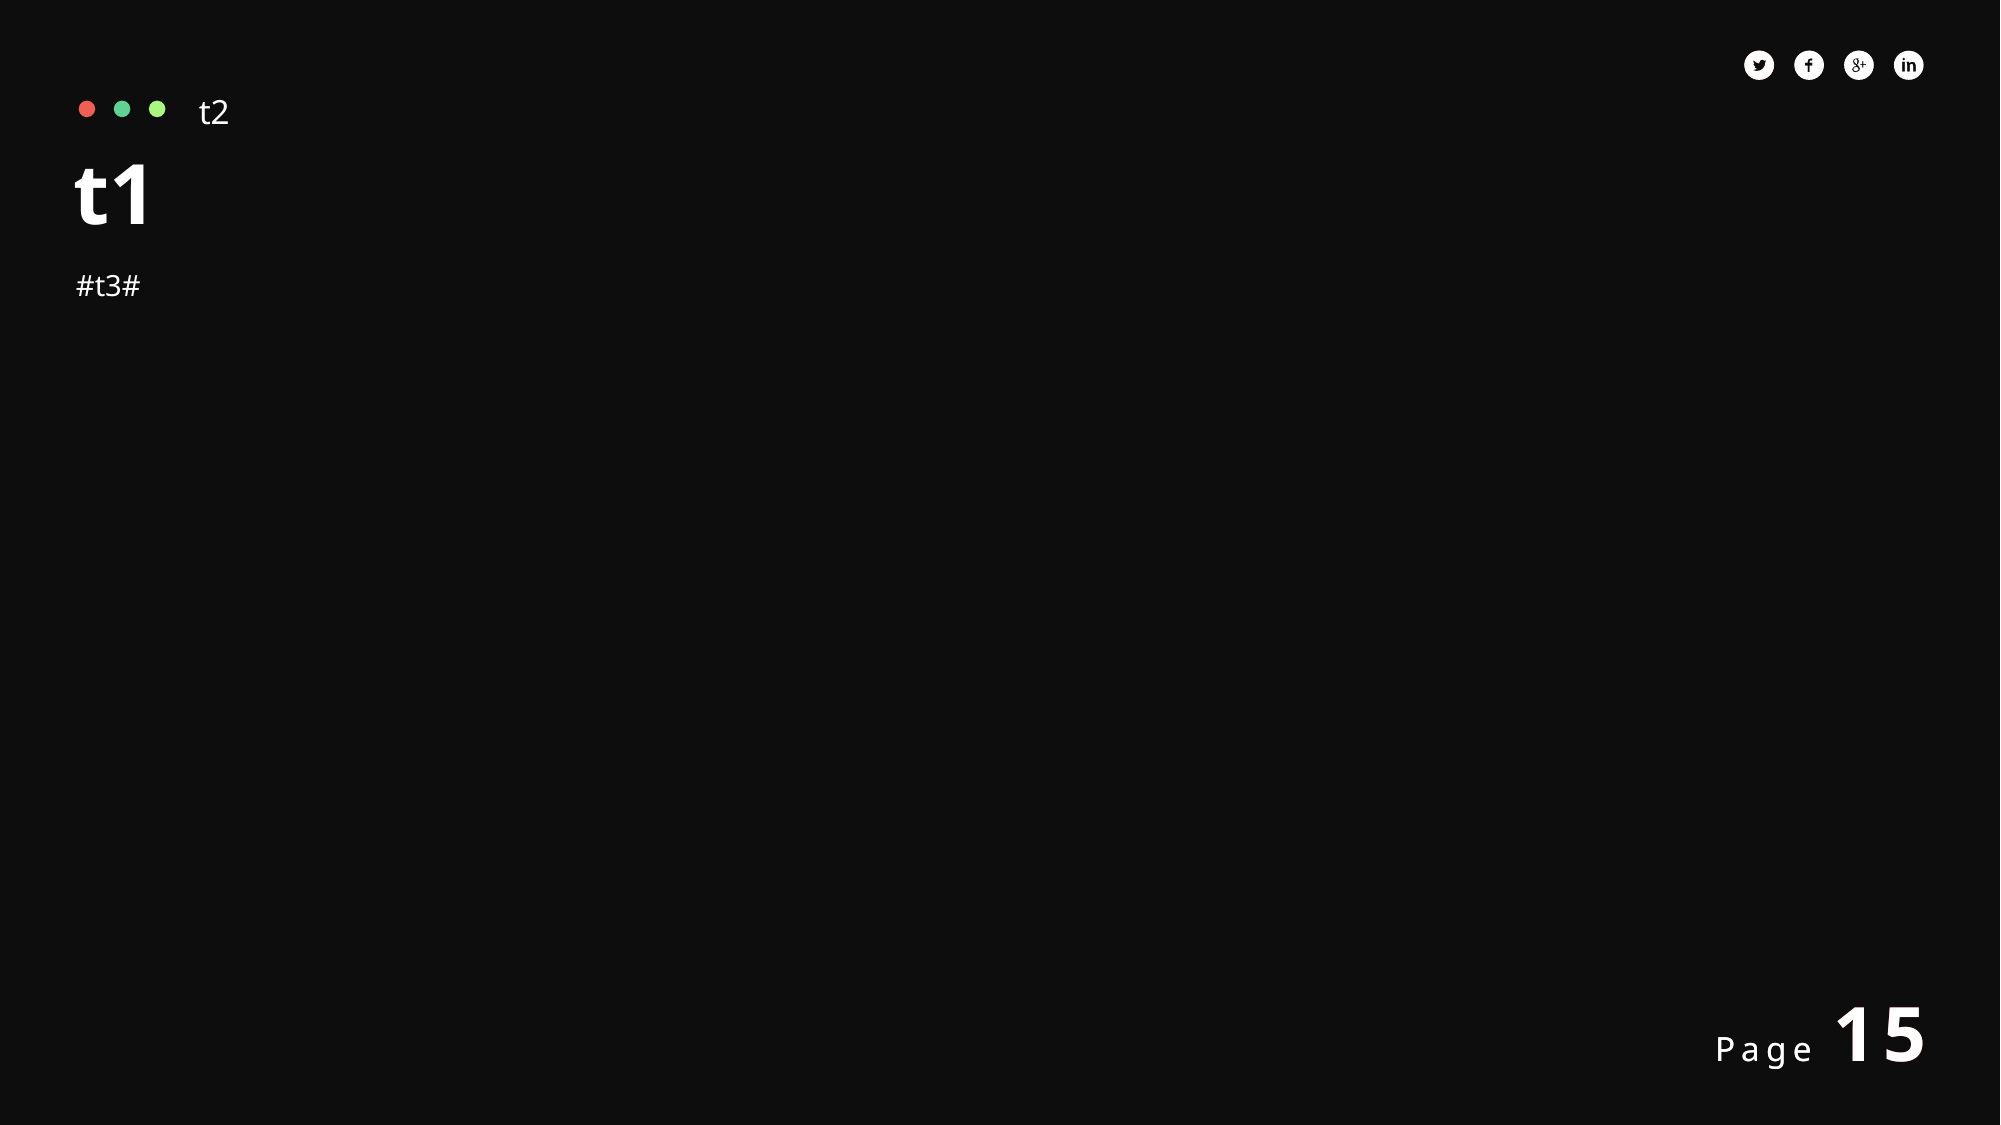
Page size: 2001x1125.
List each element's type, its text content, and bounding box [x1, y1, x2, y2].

text_box #t3# [61, 249, 732, 310]
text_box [78, 100, 166, 118]
text_box t2 [183, 83, 732, 139]
text_box t1 [58, 133, 732, 250]
picture [732, 0, 2000, 1125]
